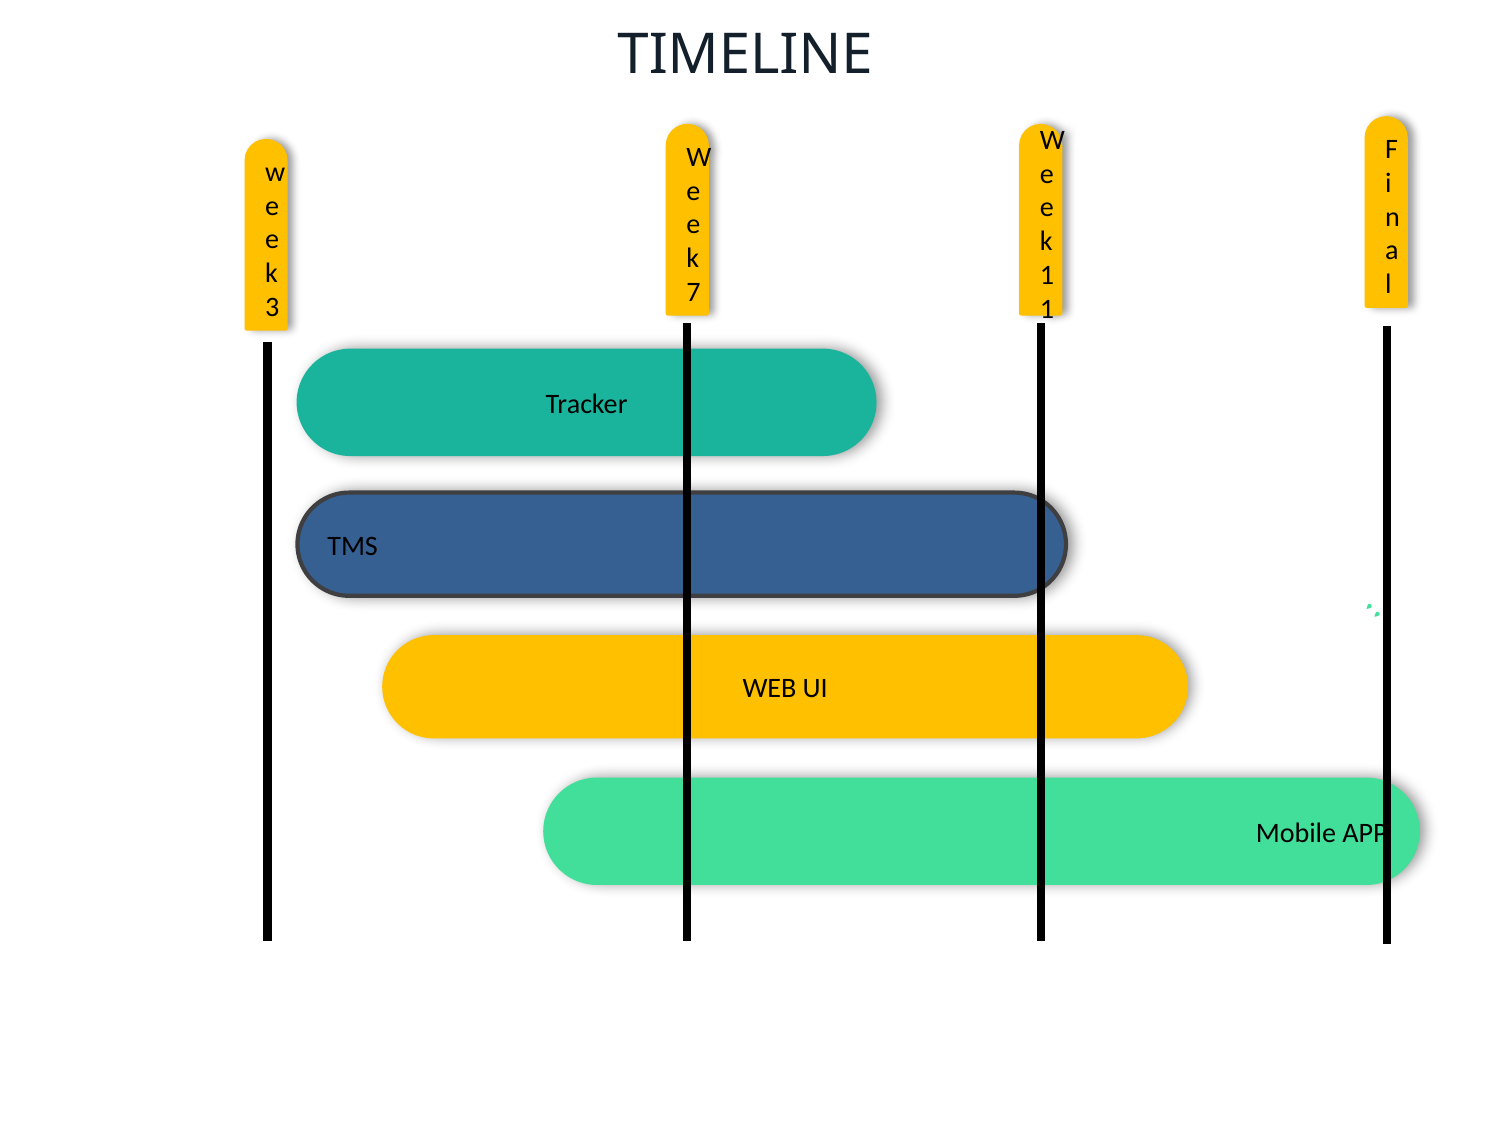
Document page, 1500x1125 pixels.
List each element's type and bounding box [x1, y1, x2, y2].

text_box [85, 22, 1419, 884]
